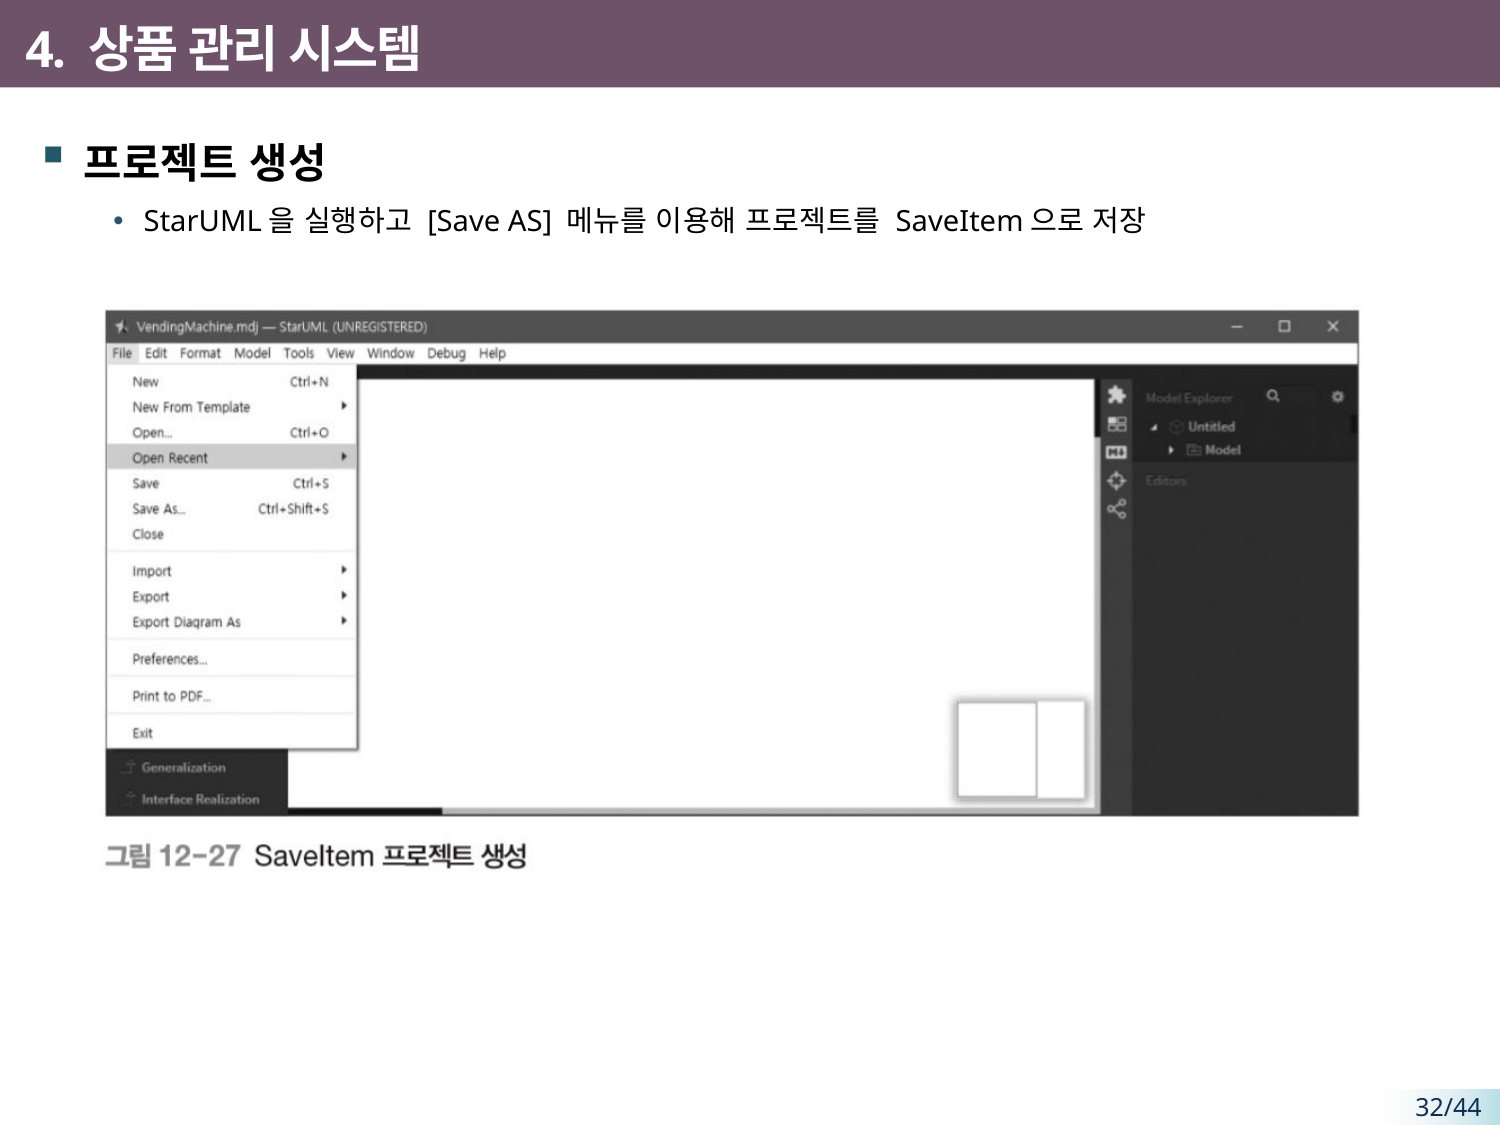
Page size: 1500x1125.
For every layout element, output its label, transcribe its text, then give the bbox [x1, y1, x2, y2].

list 프로젝트 생성 StarUML을 실행하고 [Save AS] 메뉴를 이용해 프로젝트를 SaveItem으로 저장 [10, 118, 1481, 1049]
picture [100, 302, 1374, 878]
title 4. 상품 관리 시스템 [10, 8, 1288, 87]
